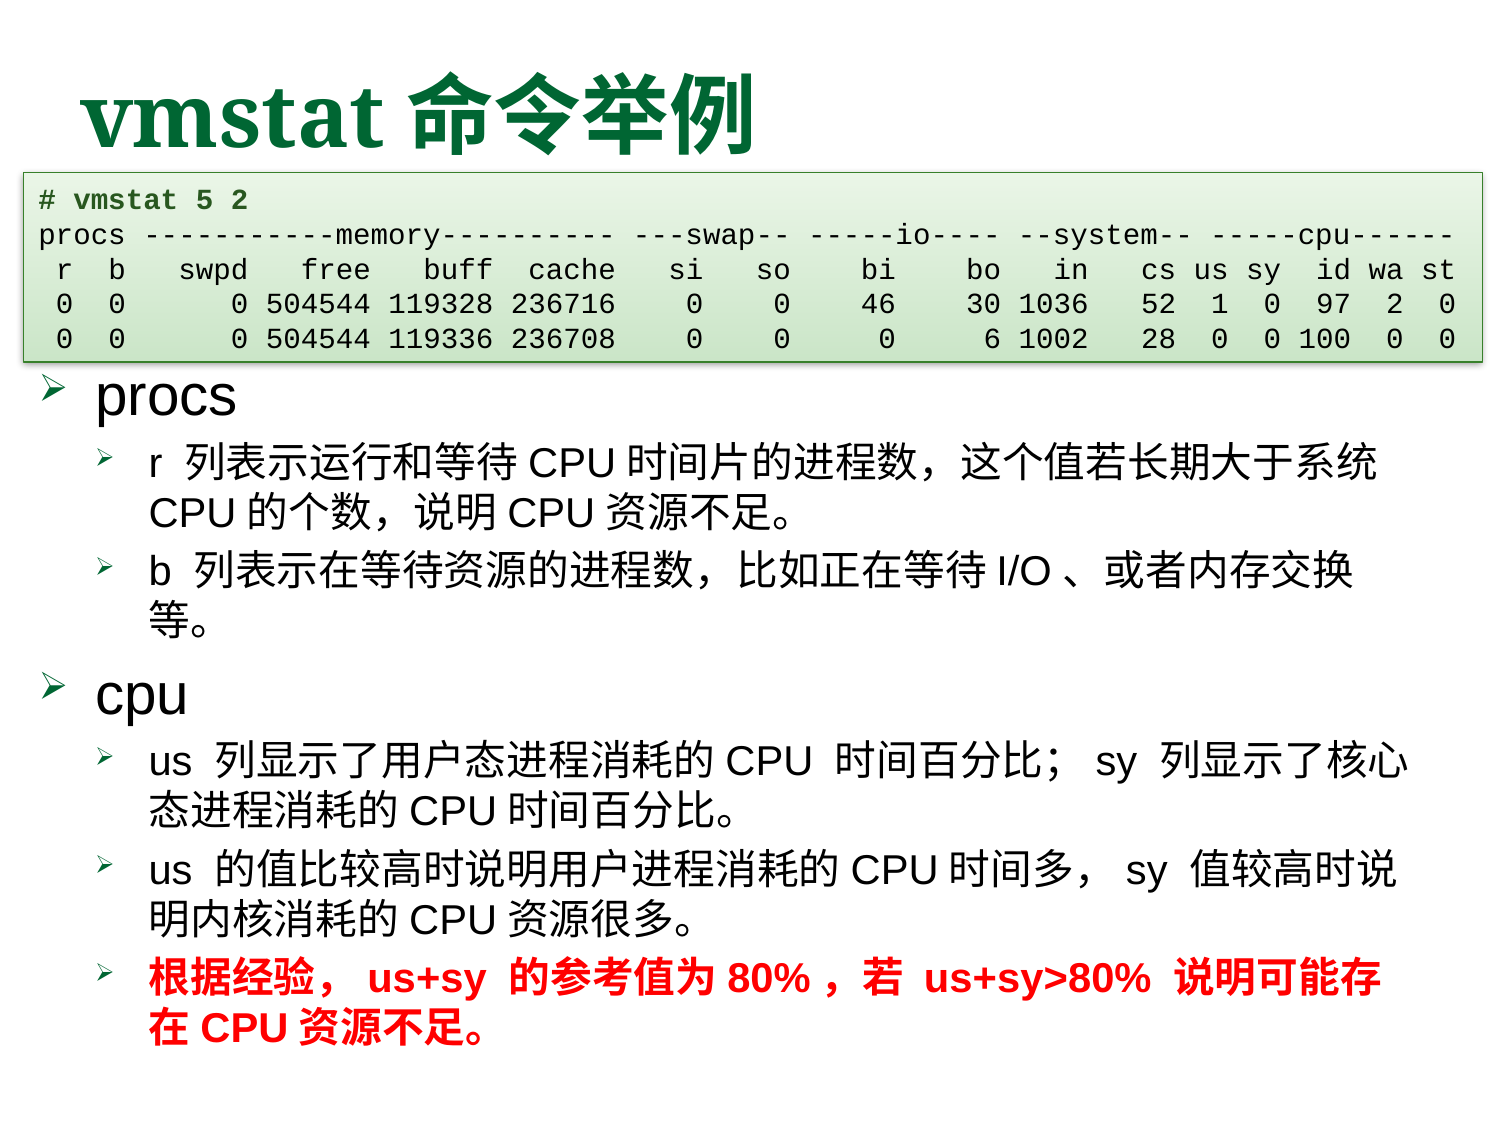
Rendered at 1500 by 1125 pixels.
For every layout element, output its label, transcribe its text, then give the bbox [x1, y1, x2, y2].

title vmstat命令举例 [64, 52, 1415, 170]
text_box # vmstat 5 2 procs -----------memory---------- ---swap-- -----io---- --system-- -----cpu------ r b swpd free buff cache si so bi bo in cs us sy id wa st 0 0 0 504544 119328 236716 0 0 46 30 1036 52 1 0 97 2 0 0 0 0 504544 119336 236708 0 0 0 6 1002 28 0 0 100 0 0 [23, 172, 1483, 363]
list procs r 列表示运行和等待CPU时间片的进程数，这个值若长期大于系统CPU的个数，说明CPU资源不足。 b 列表示在等待资源的进程数，比如正在等待I/O、或者内存交换等。 cpu us 列显示了用户态进程消耗的CPU 时间百分比；sy 列显示了核心态进程消耗的CPU时间百分比。 us 的值比较高时说明用户进程消耗的CPU时间多，sy 值较高时说明内核消耗的CPU资源很多。 根据经验，us+sy 的参考值为80%，若 us+sy>80% 说明可能存在CPU资源不足。 [23, 369, 1425, 1038]
